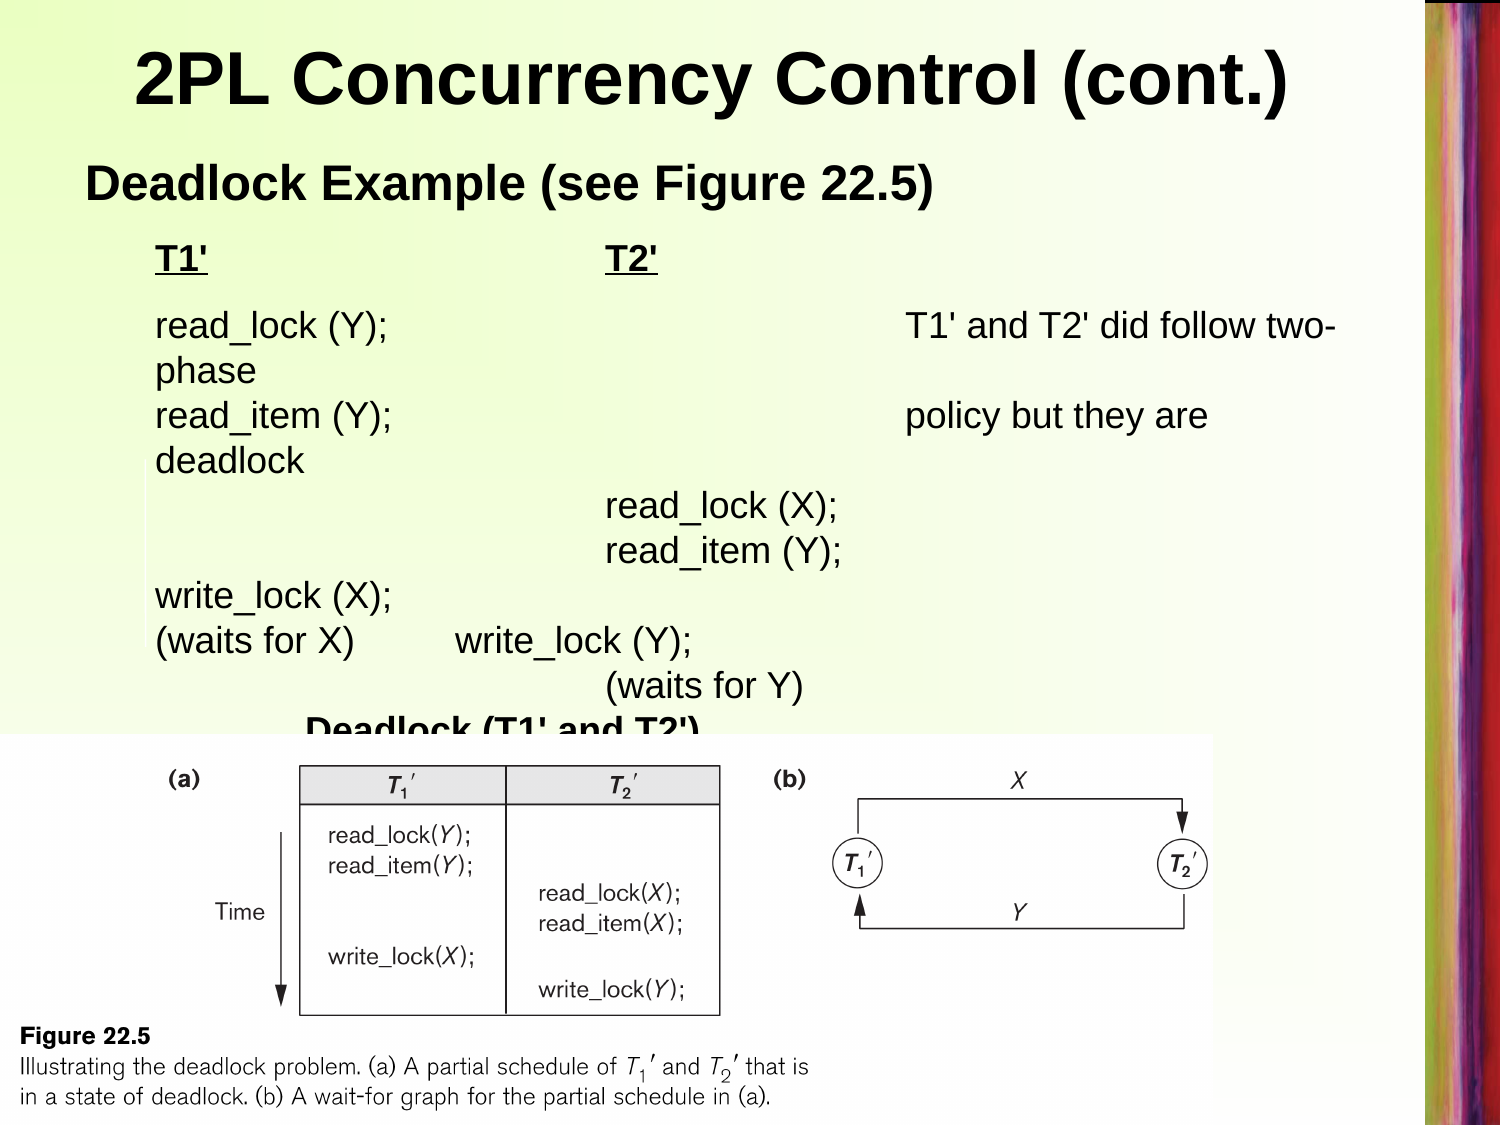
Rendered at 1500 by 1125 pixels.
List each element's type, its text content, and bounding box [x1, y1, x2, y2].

picture [0, 0, 1500, 1125]
title 2PL Concurrency Control (cont.) [0, 0, 1426, 151]
text_box Deadlock Example (see Figure 22.5) T1' T2' read_lock (Y); T1' and T2' did follow two-phase read_item (Y); policy but they are deadlock read_lock (X); read_item (Y); write_lock (X); (waits for X) write_lock (Y); (waits for Y) Deadlock (T1' and T2') [74, 142, 1350, 806]
